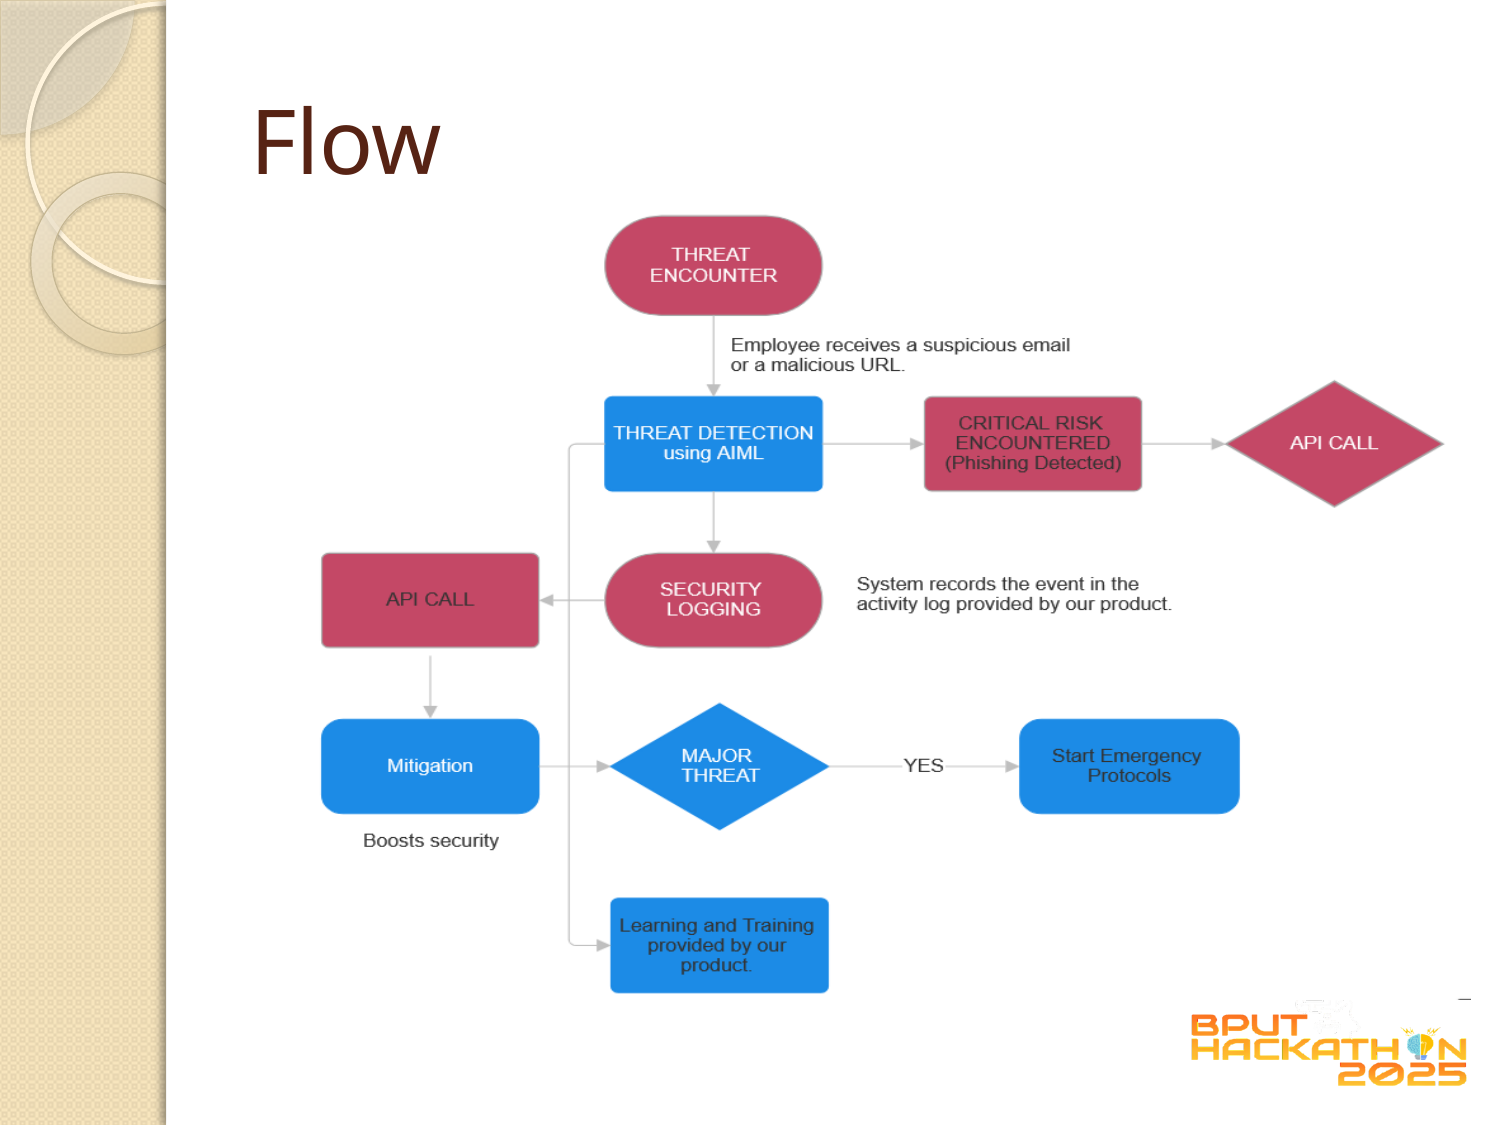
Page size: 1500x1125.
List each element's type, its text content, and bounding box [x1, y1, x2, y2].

title Flow [235, 45, 1466, 193]
picture [182, 195, 1477, 1097]
